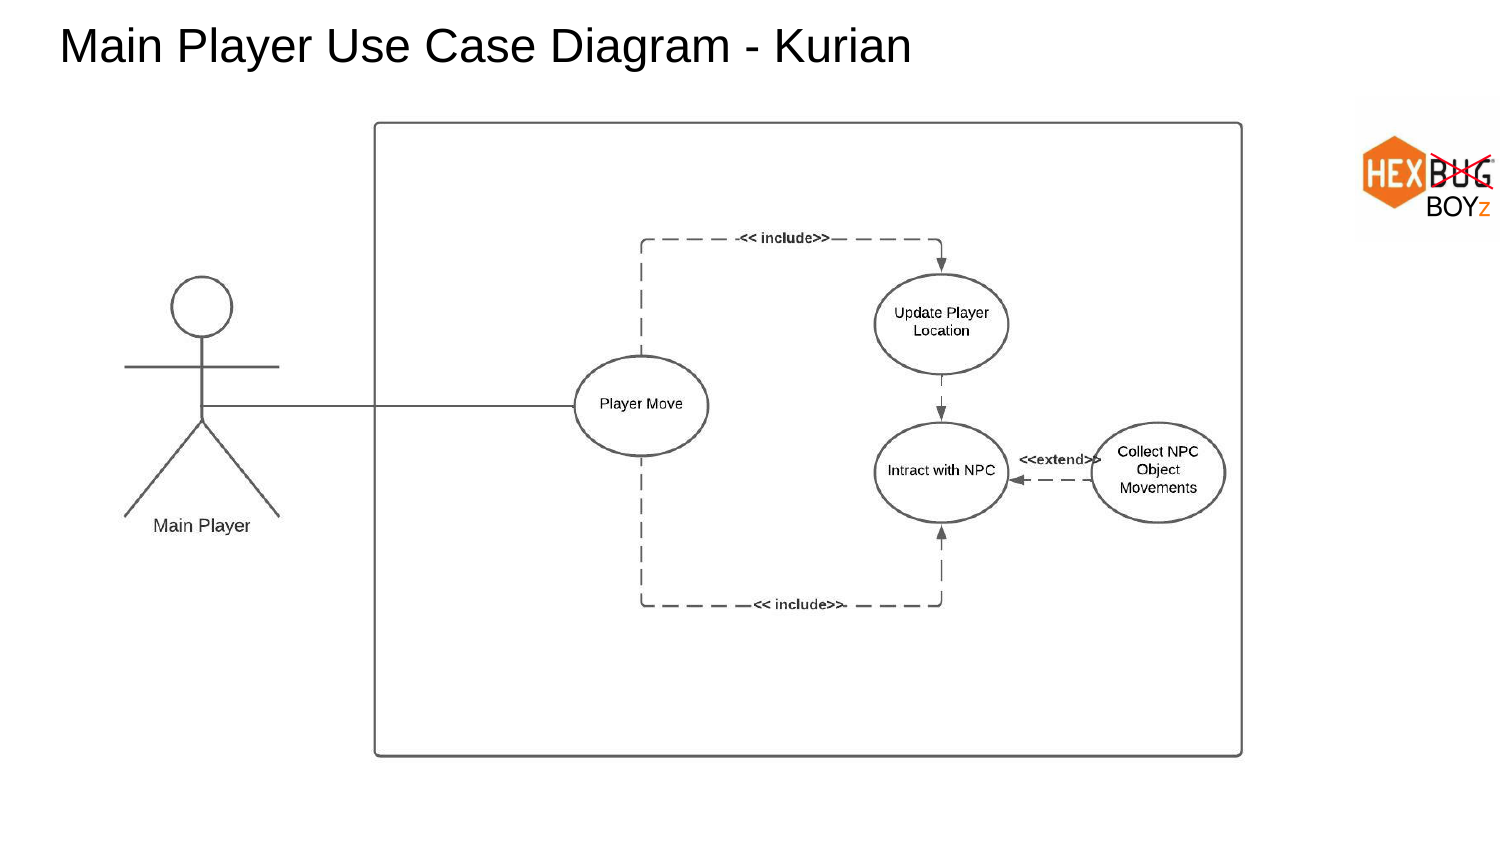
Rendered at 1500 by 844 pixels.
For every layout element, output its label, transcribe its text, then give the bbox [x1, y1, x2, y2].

title Main Player Use Case Diagram - Kurian [44, 0, 1456, 65]
picture [1354, 96, 1500, 242]
picture [24, 89, 1308, 820]
